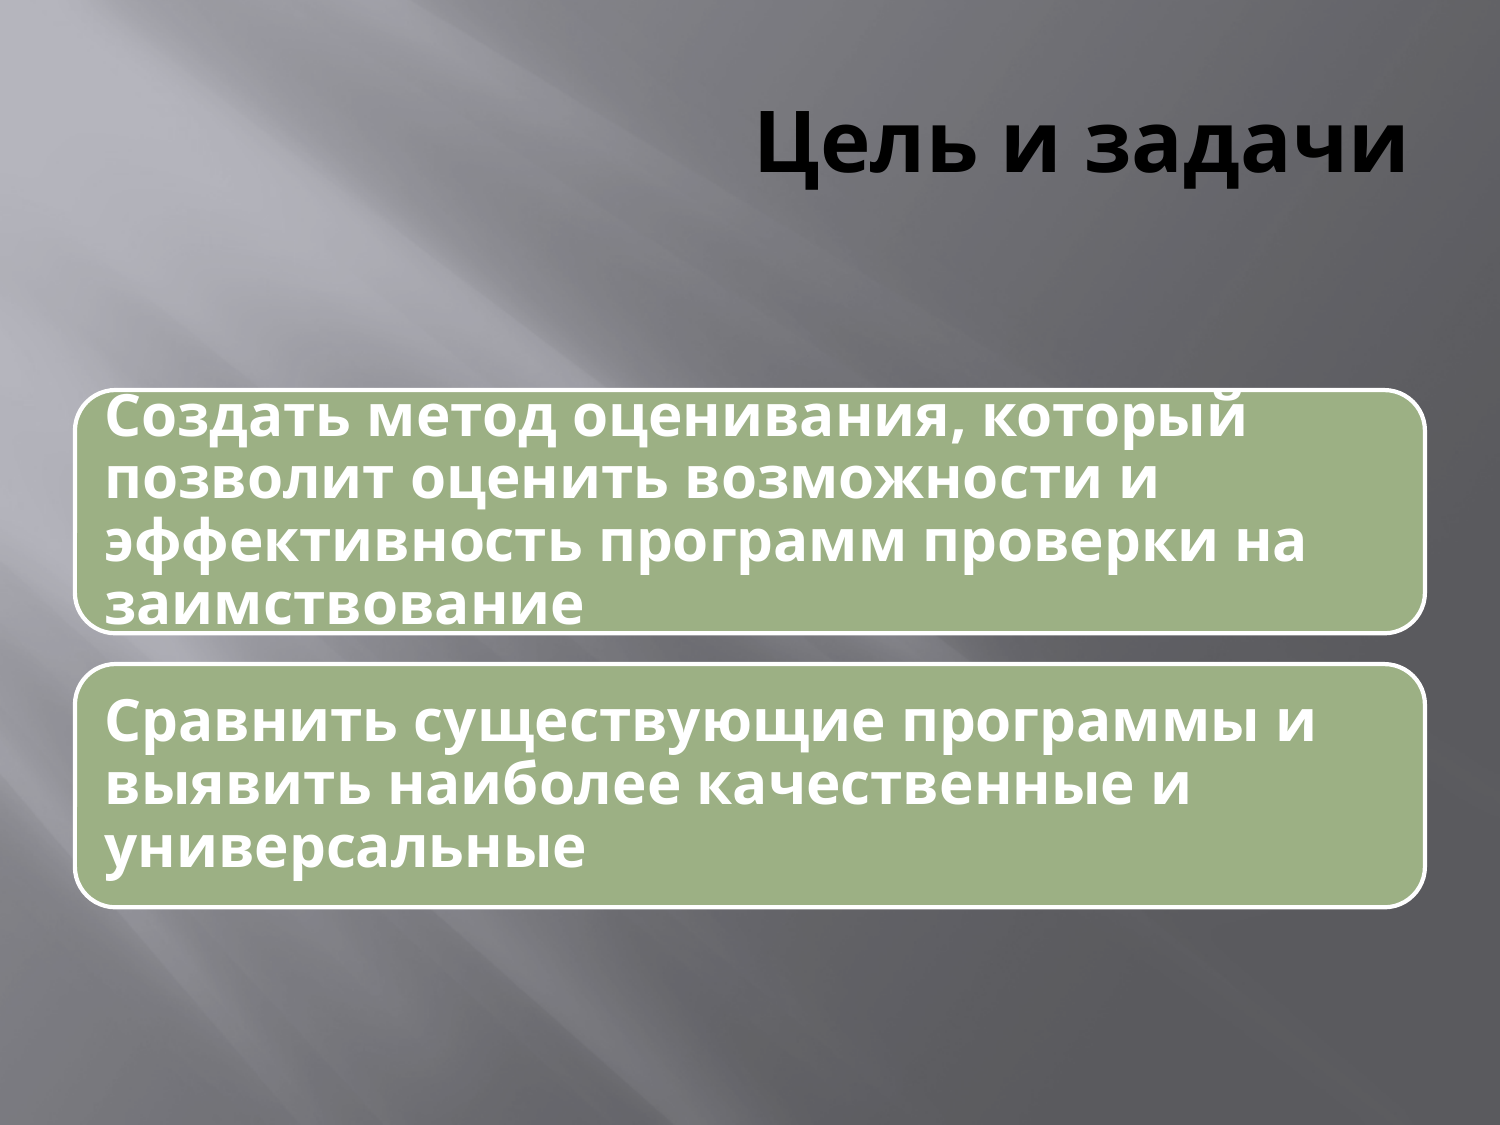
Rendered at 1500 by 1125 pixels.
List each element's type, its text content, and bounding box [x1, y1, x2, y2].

title Цель и задачи [75, 45, 1425, 233]
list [74, 262, 1426, 1036]
